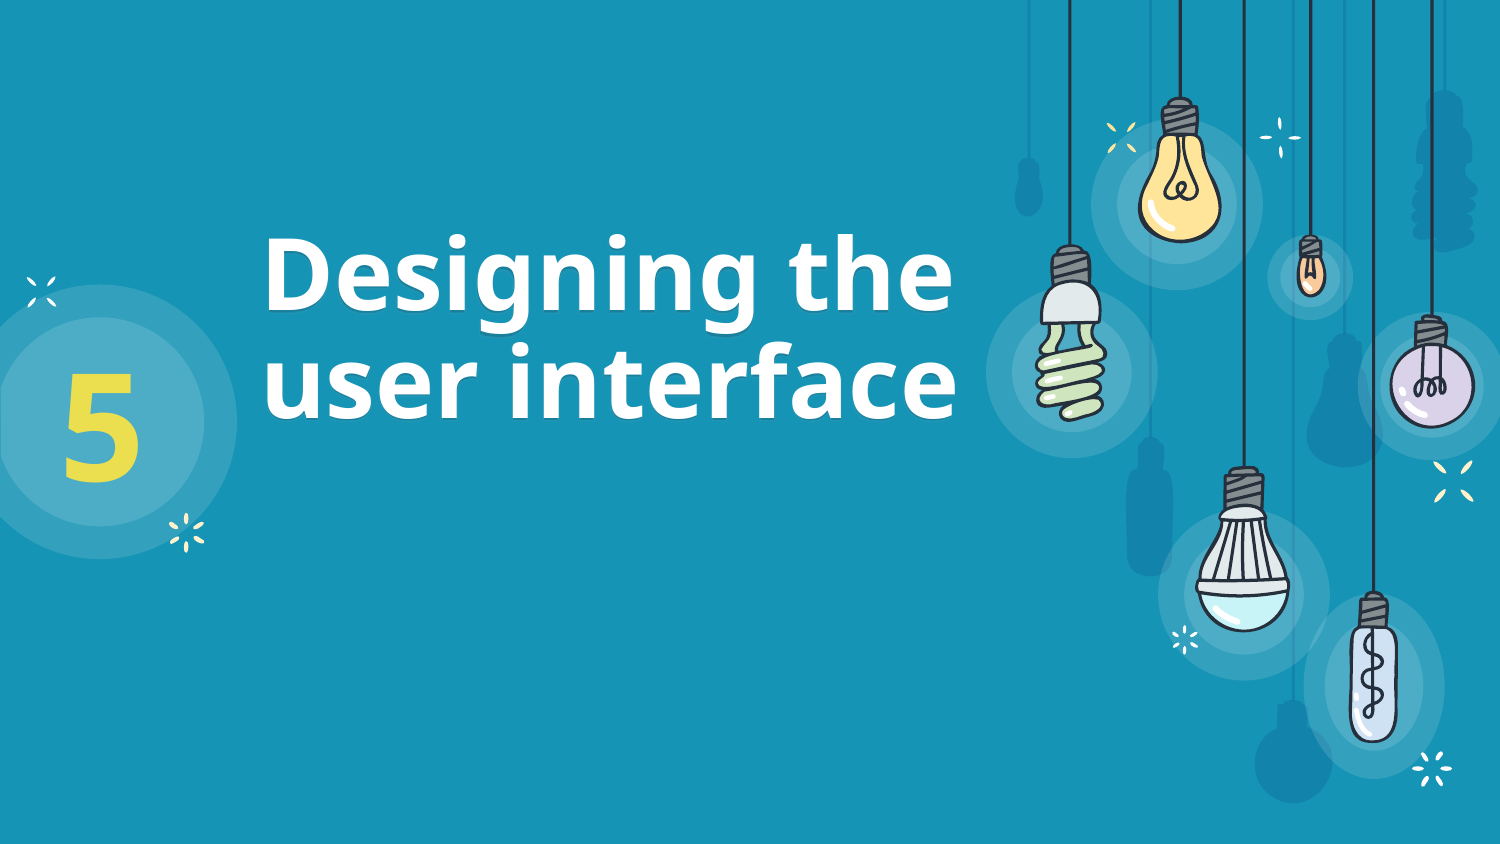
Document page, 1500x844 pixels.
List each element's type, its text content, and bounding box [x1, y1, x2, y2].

title Designing the user interface [260, 336, 1023, 441]
text_box 5 [0, 315, 205, 527]
